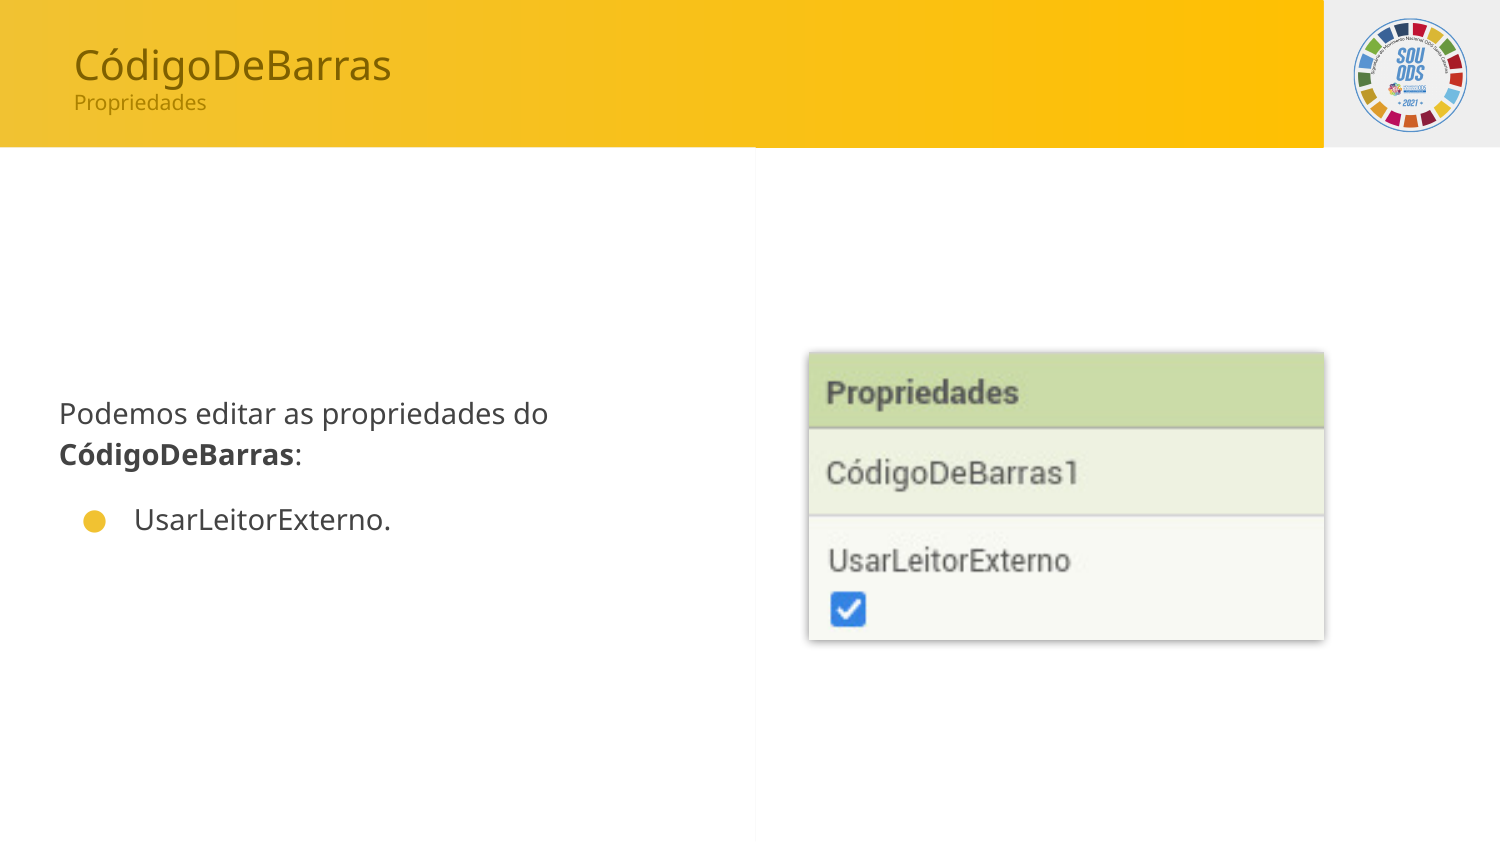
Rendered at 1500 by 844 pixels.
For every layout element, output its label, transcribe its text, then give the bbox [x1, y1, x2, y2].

subtitle Propriedades [59, 70, 1324, 131]
picture [1350, 12, 1474, 136]
picture [809, 352, 1324, 640]
list Podemos editar as propriedades do CódigoDeBarras: UsarLeitorExterno. [0, 147, 756, 844]
title CódigoDeBarras [59, 23, 1324, 70]
